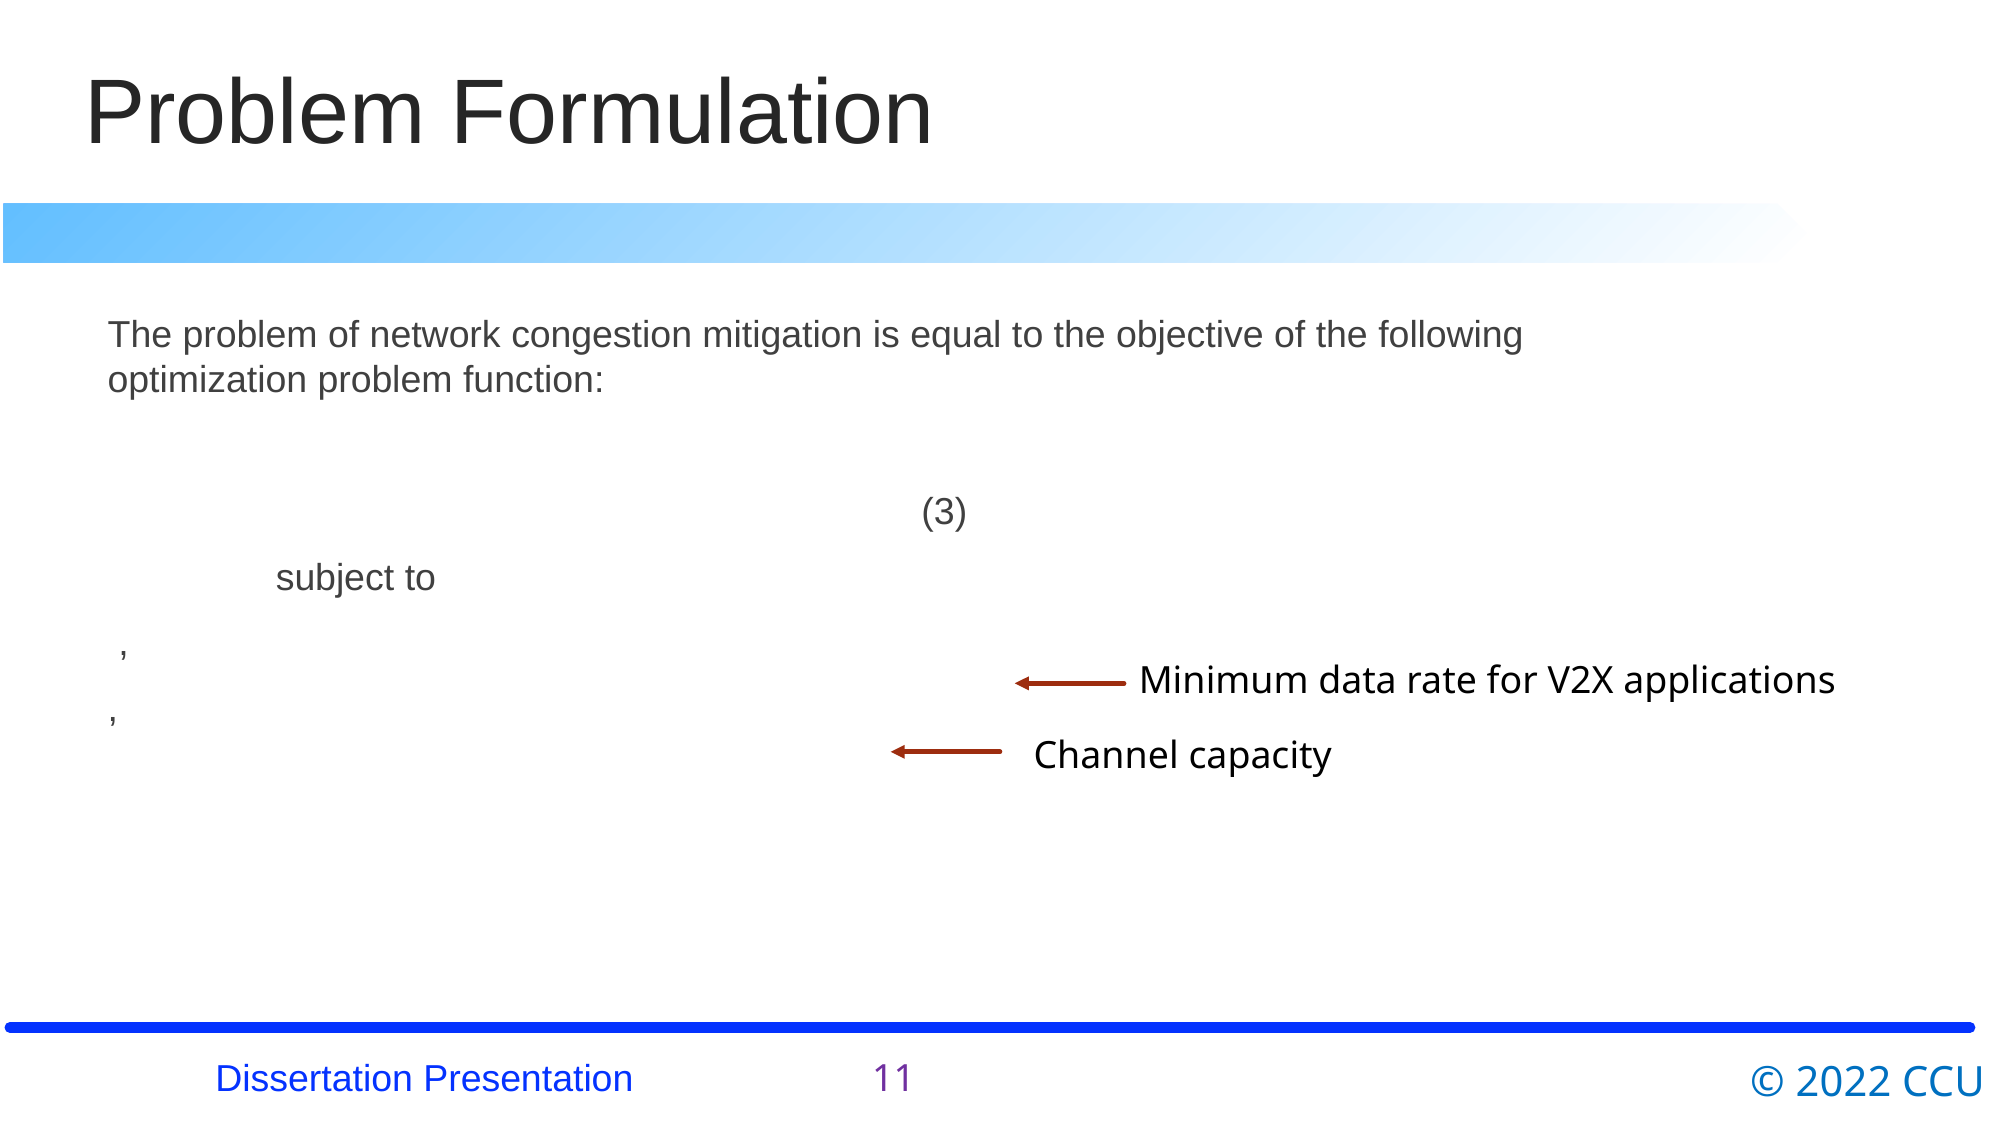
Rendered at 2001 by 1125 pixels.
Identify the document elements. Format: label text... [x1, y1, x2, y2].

slide_number 11 [857, 1046, 986, 1107]
text_box Channel capacity [1018, 724, 1348, 784]
title Problem Formulation [69, 44, 1532, 255]
text_box Minimum data rate for V2X applications [1123, 648, 1956, 709]
